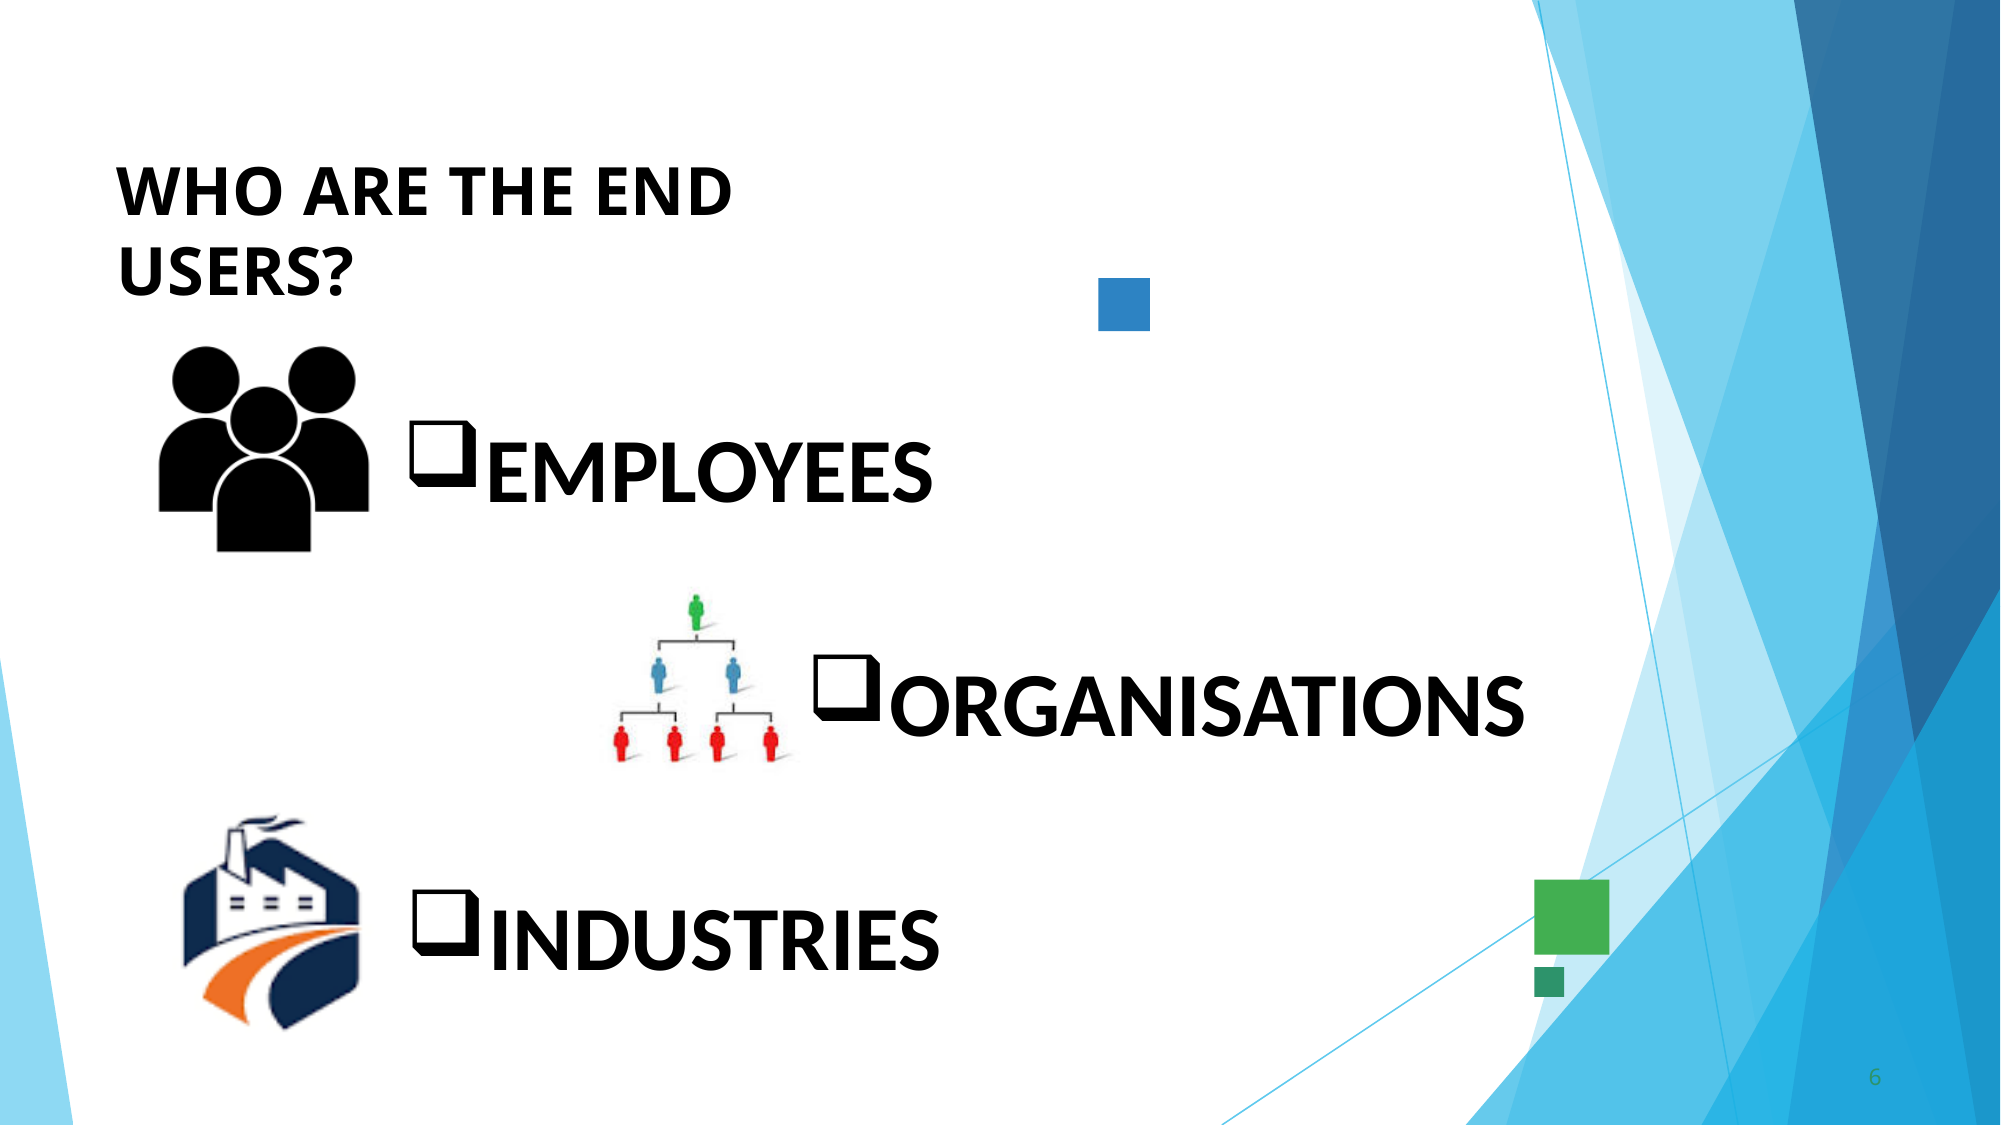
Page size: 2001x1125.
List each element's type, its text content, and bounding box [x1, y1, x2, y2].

text_box ORGANISATIONS [816, 637, 1565, 763]
text_box [1098, 278, 1150, 332]
slide_number 6 [1861, 1061, 1888, 1125]
title WHO ARE THE END USERS? [114, 145, 938, 338]
picture [73, 721, 477, 1125]
text_box [1534, 967, 1565, 997]
text_box EMPLOYEES [387, 403, 1049, 529]
text_box INDUSTRIES [477, 871, 1052, 997]
text_box [1534, 879, 1610, 955]
picture [148, 331, 380, 563]
picture [575, 562, 816, 794]
